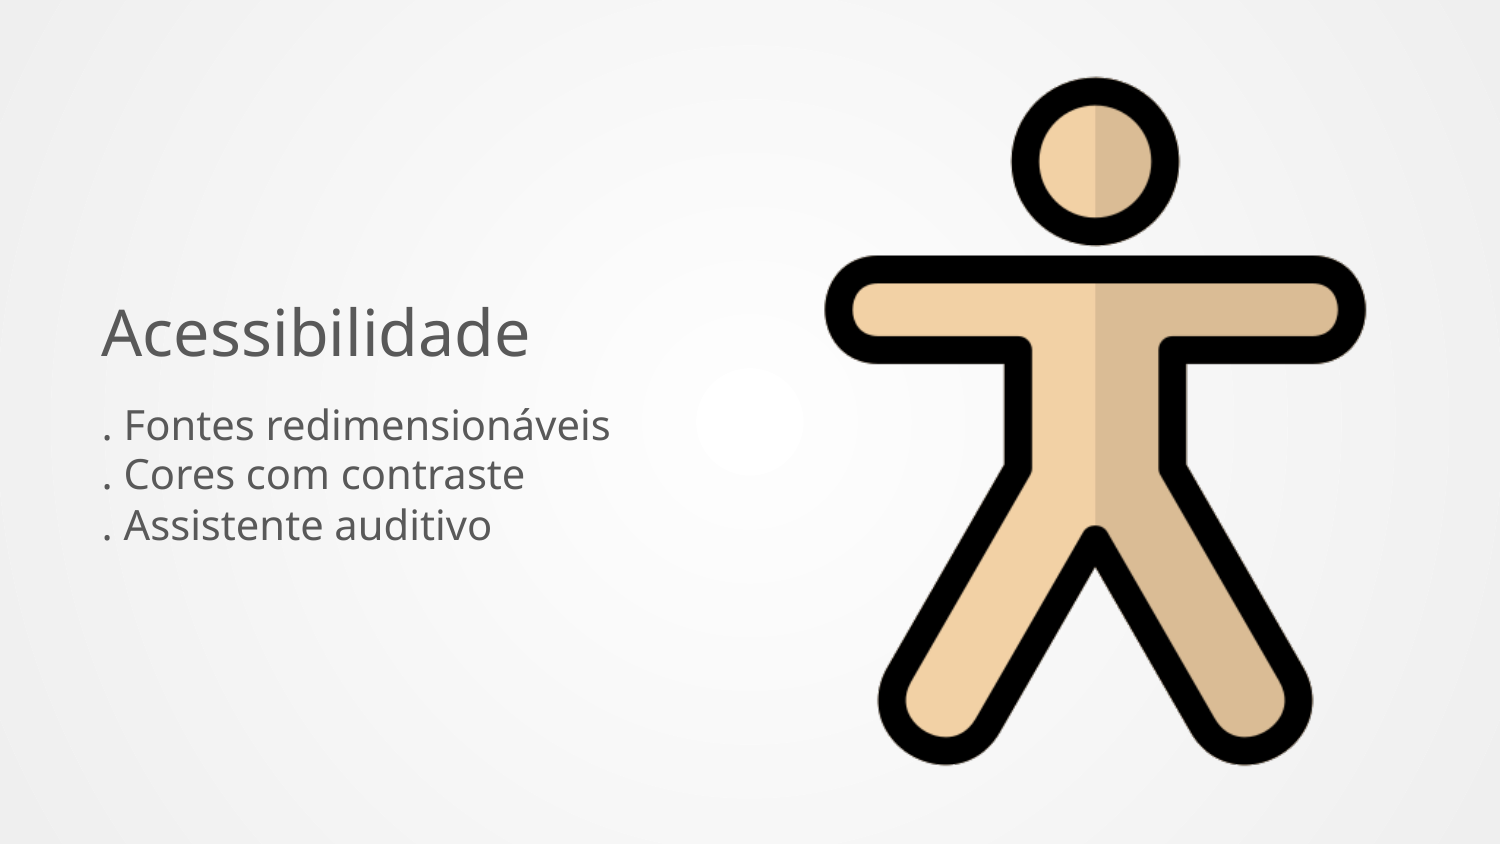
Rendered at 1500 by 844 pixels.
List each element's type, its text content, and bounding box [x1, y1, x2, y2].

text_box . Fontes redimensionáveis . Cores com contraste . Assistente auditivo [86, 383, 651, 564]
picture [749, 46, 1441, 798]
text_box Acessibilidade [86, 279, 711, 384]
